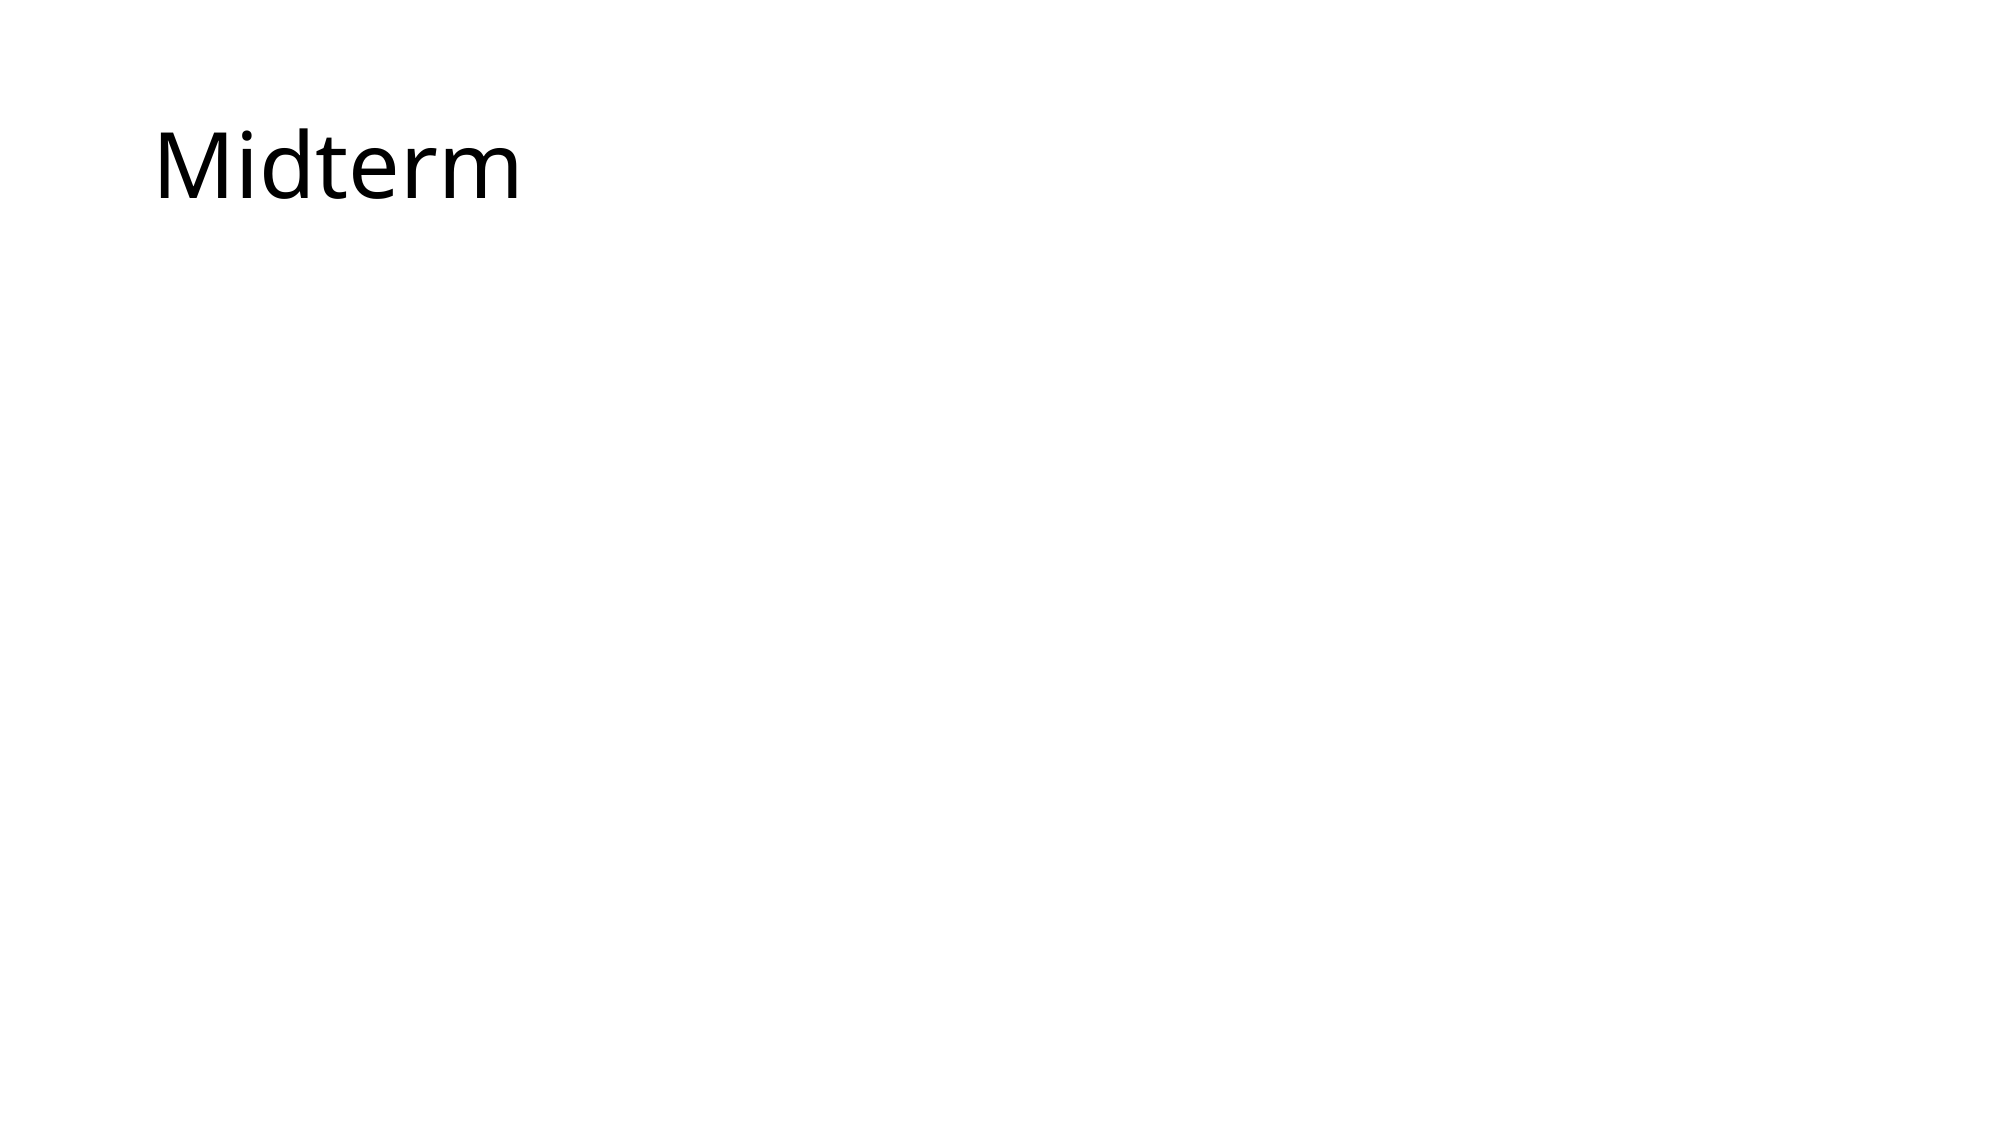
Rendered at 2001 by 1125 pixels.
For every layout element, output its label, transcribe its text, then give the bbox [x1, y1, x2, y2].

title Midterm [137, 59, 1863, 278]
